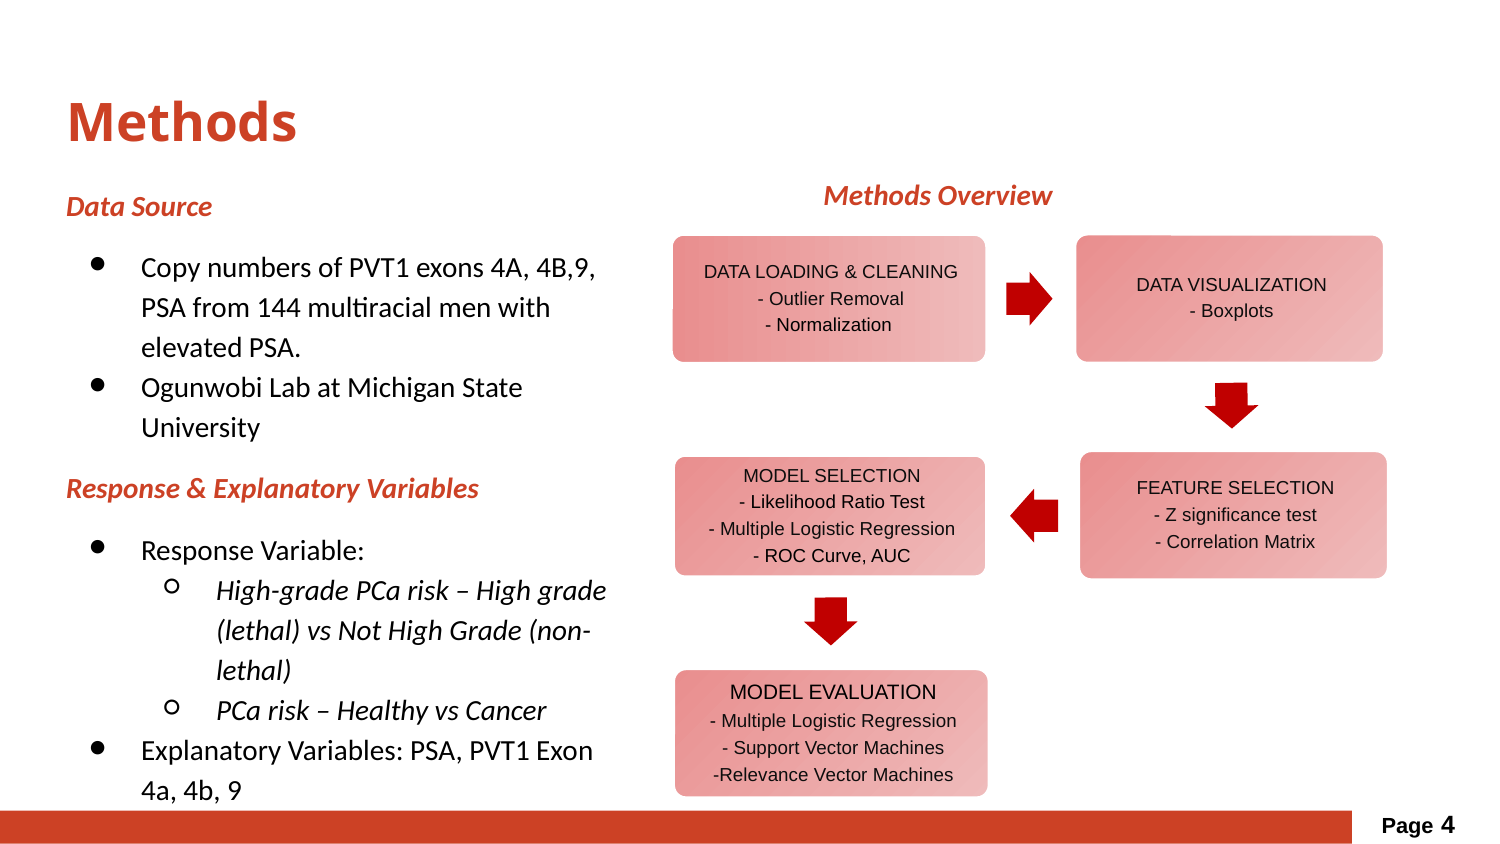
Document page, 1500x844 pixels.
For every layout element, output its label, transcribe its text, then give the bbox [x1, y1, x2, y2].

list Methods Overview [808, 155, 1407, 231]
title Methods [51, 72, 1449, 167]
list Data Source Copy numbers of PVT1 exons 4A, 4B,9, PSA from 144 multiracial men with elevated PSA. Ogunwobi Lab at Michigan State University Response & Explanatory Variables Response Variable: High-grade PCa risk – High grade (lethal) vs Not High Grade (non-lethal) PCa risk – Healthy vs Cancer Explanatory Variables: PSA, PVT1 Exon 4a, 4b, 9 [51, 166, 628, 748]
subtitle Page 4 [1366, 799, 1483, 844]
text_box [0, 810, 1352, 844]
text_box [627, 233, 1429, 799]
